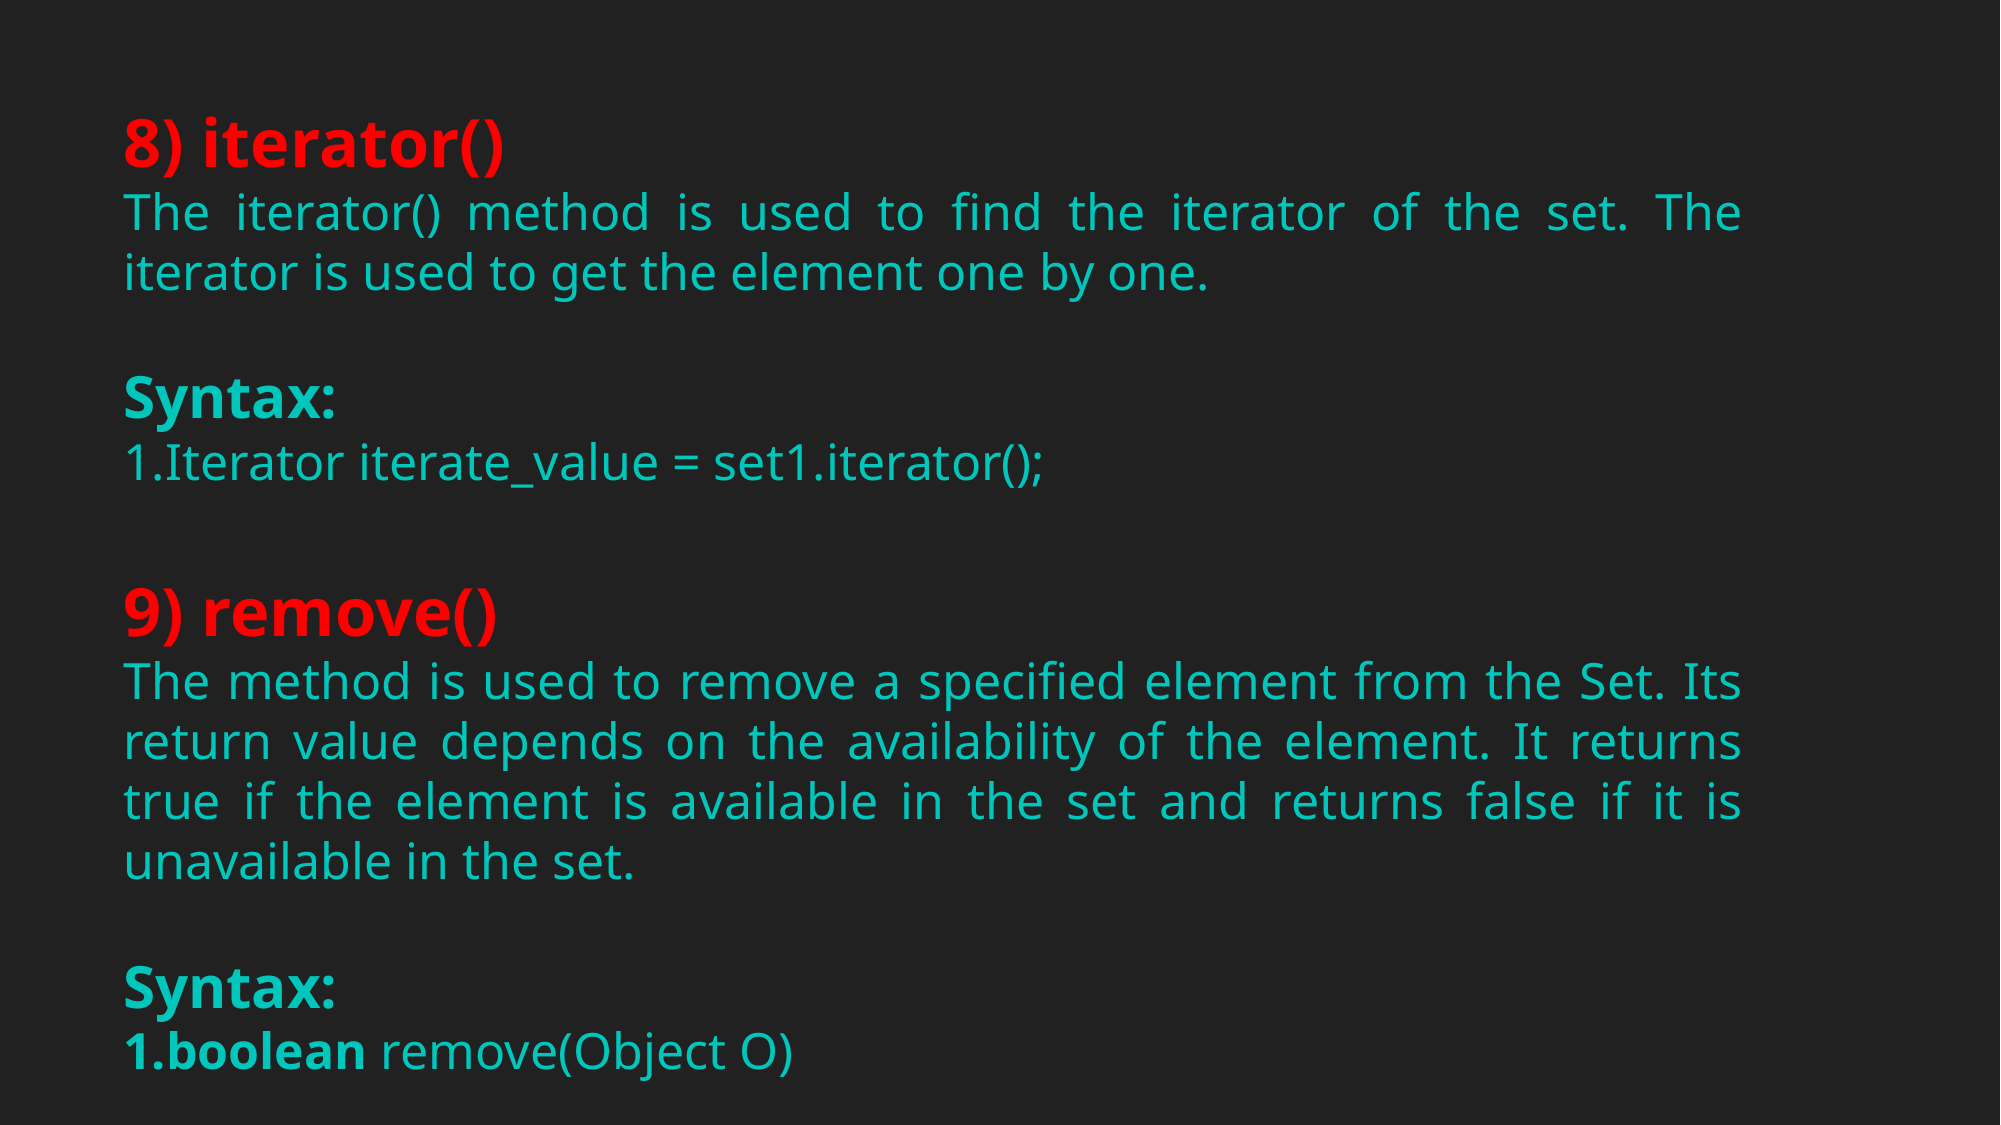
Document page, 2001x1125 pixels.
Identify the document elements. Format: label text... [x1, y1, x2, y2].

text_box 9) remove() The method is used to remove a specified element from the Set. Its return value depends on the availability of the element. It returns true if the element is available in the set and returns false if it is unavailable in the set. Syntax: boolean remove(Object O) [108, 562, 1759, 1088]
text_box 8) iterator() The iterator() method is used to find the iterator of the set. The iterator is used to get the element one by one. Syntax: Iterator iterate_value = set1.iterator(); [108, 92, 1759, 558]
